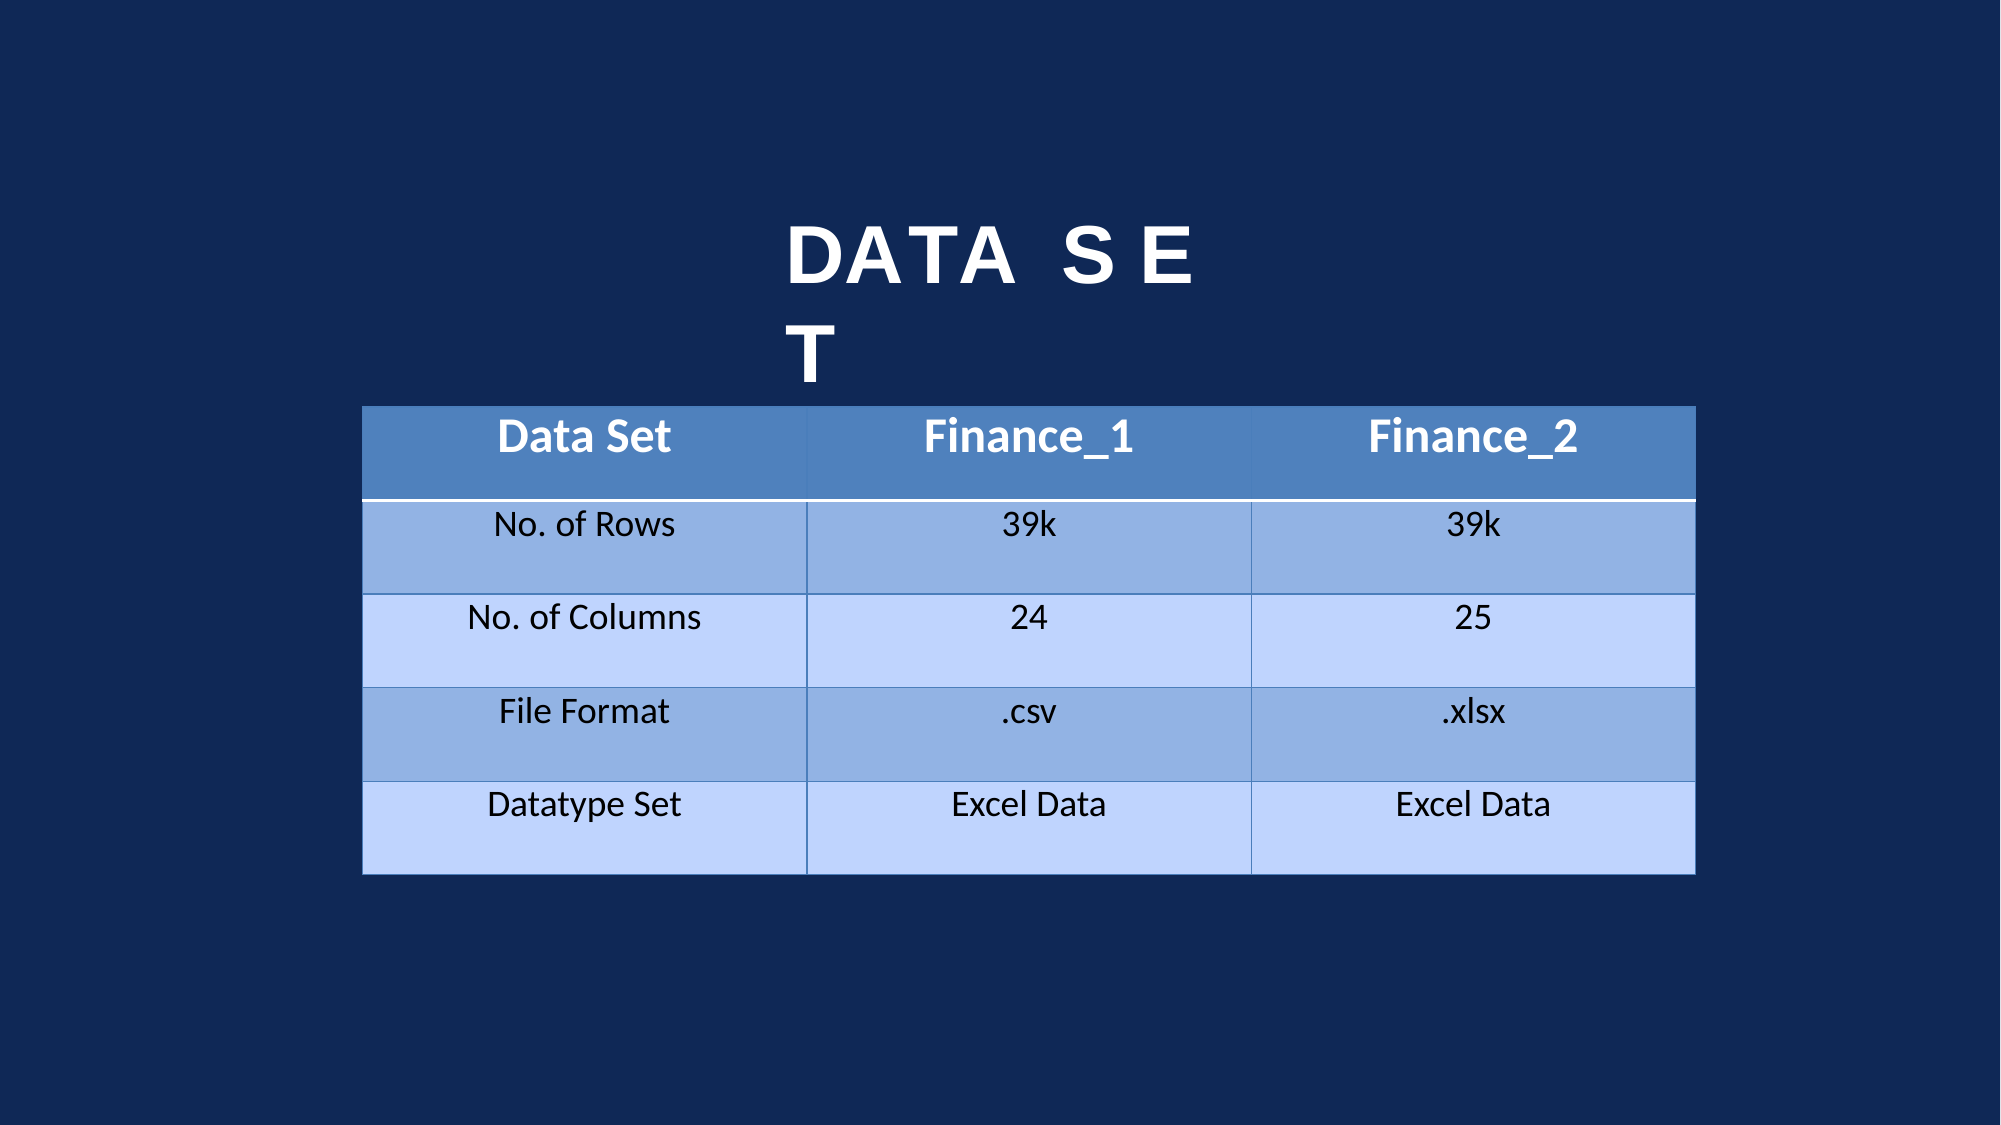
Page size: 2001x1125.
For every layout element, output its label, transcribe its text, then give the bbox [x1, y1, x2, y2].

title DATA S E T [782, 198, 1205, 399]
table_cell Excel Data [1252, 782, 1695, 874]
table_header Data Set [363, 408, 806, 499]
table_cell .xlsx [1252, 688, 1695, 781]
table_cell File Format [363, 688, 806, 781]
table_cell 39k [808, 502, 1251, 593]
table_cell No. of Rows [363, 502, 806, 593]
table_cell 25 [1252, 595, 1695, 687]
table_cell Excel Data [808, 782, 1251, 874]
table_cell 24 [808, 595, 1251, 687]
table_cell No. of Columns [363, 595, 806, 687]
table_cell Datatype Set [363, 782, 806, 874]
table_cell .csv [808, 688, 1251, 781]
table_header Finance_2 [1252, 408, 1695, 499]
table_header Finance_1 [808, 408, 1251, 499]
table_cell 39k [1252, 502, 1695, 593]
